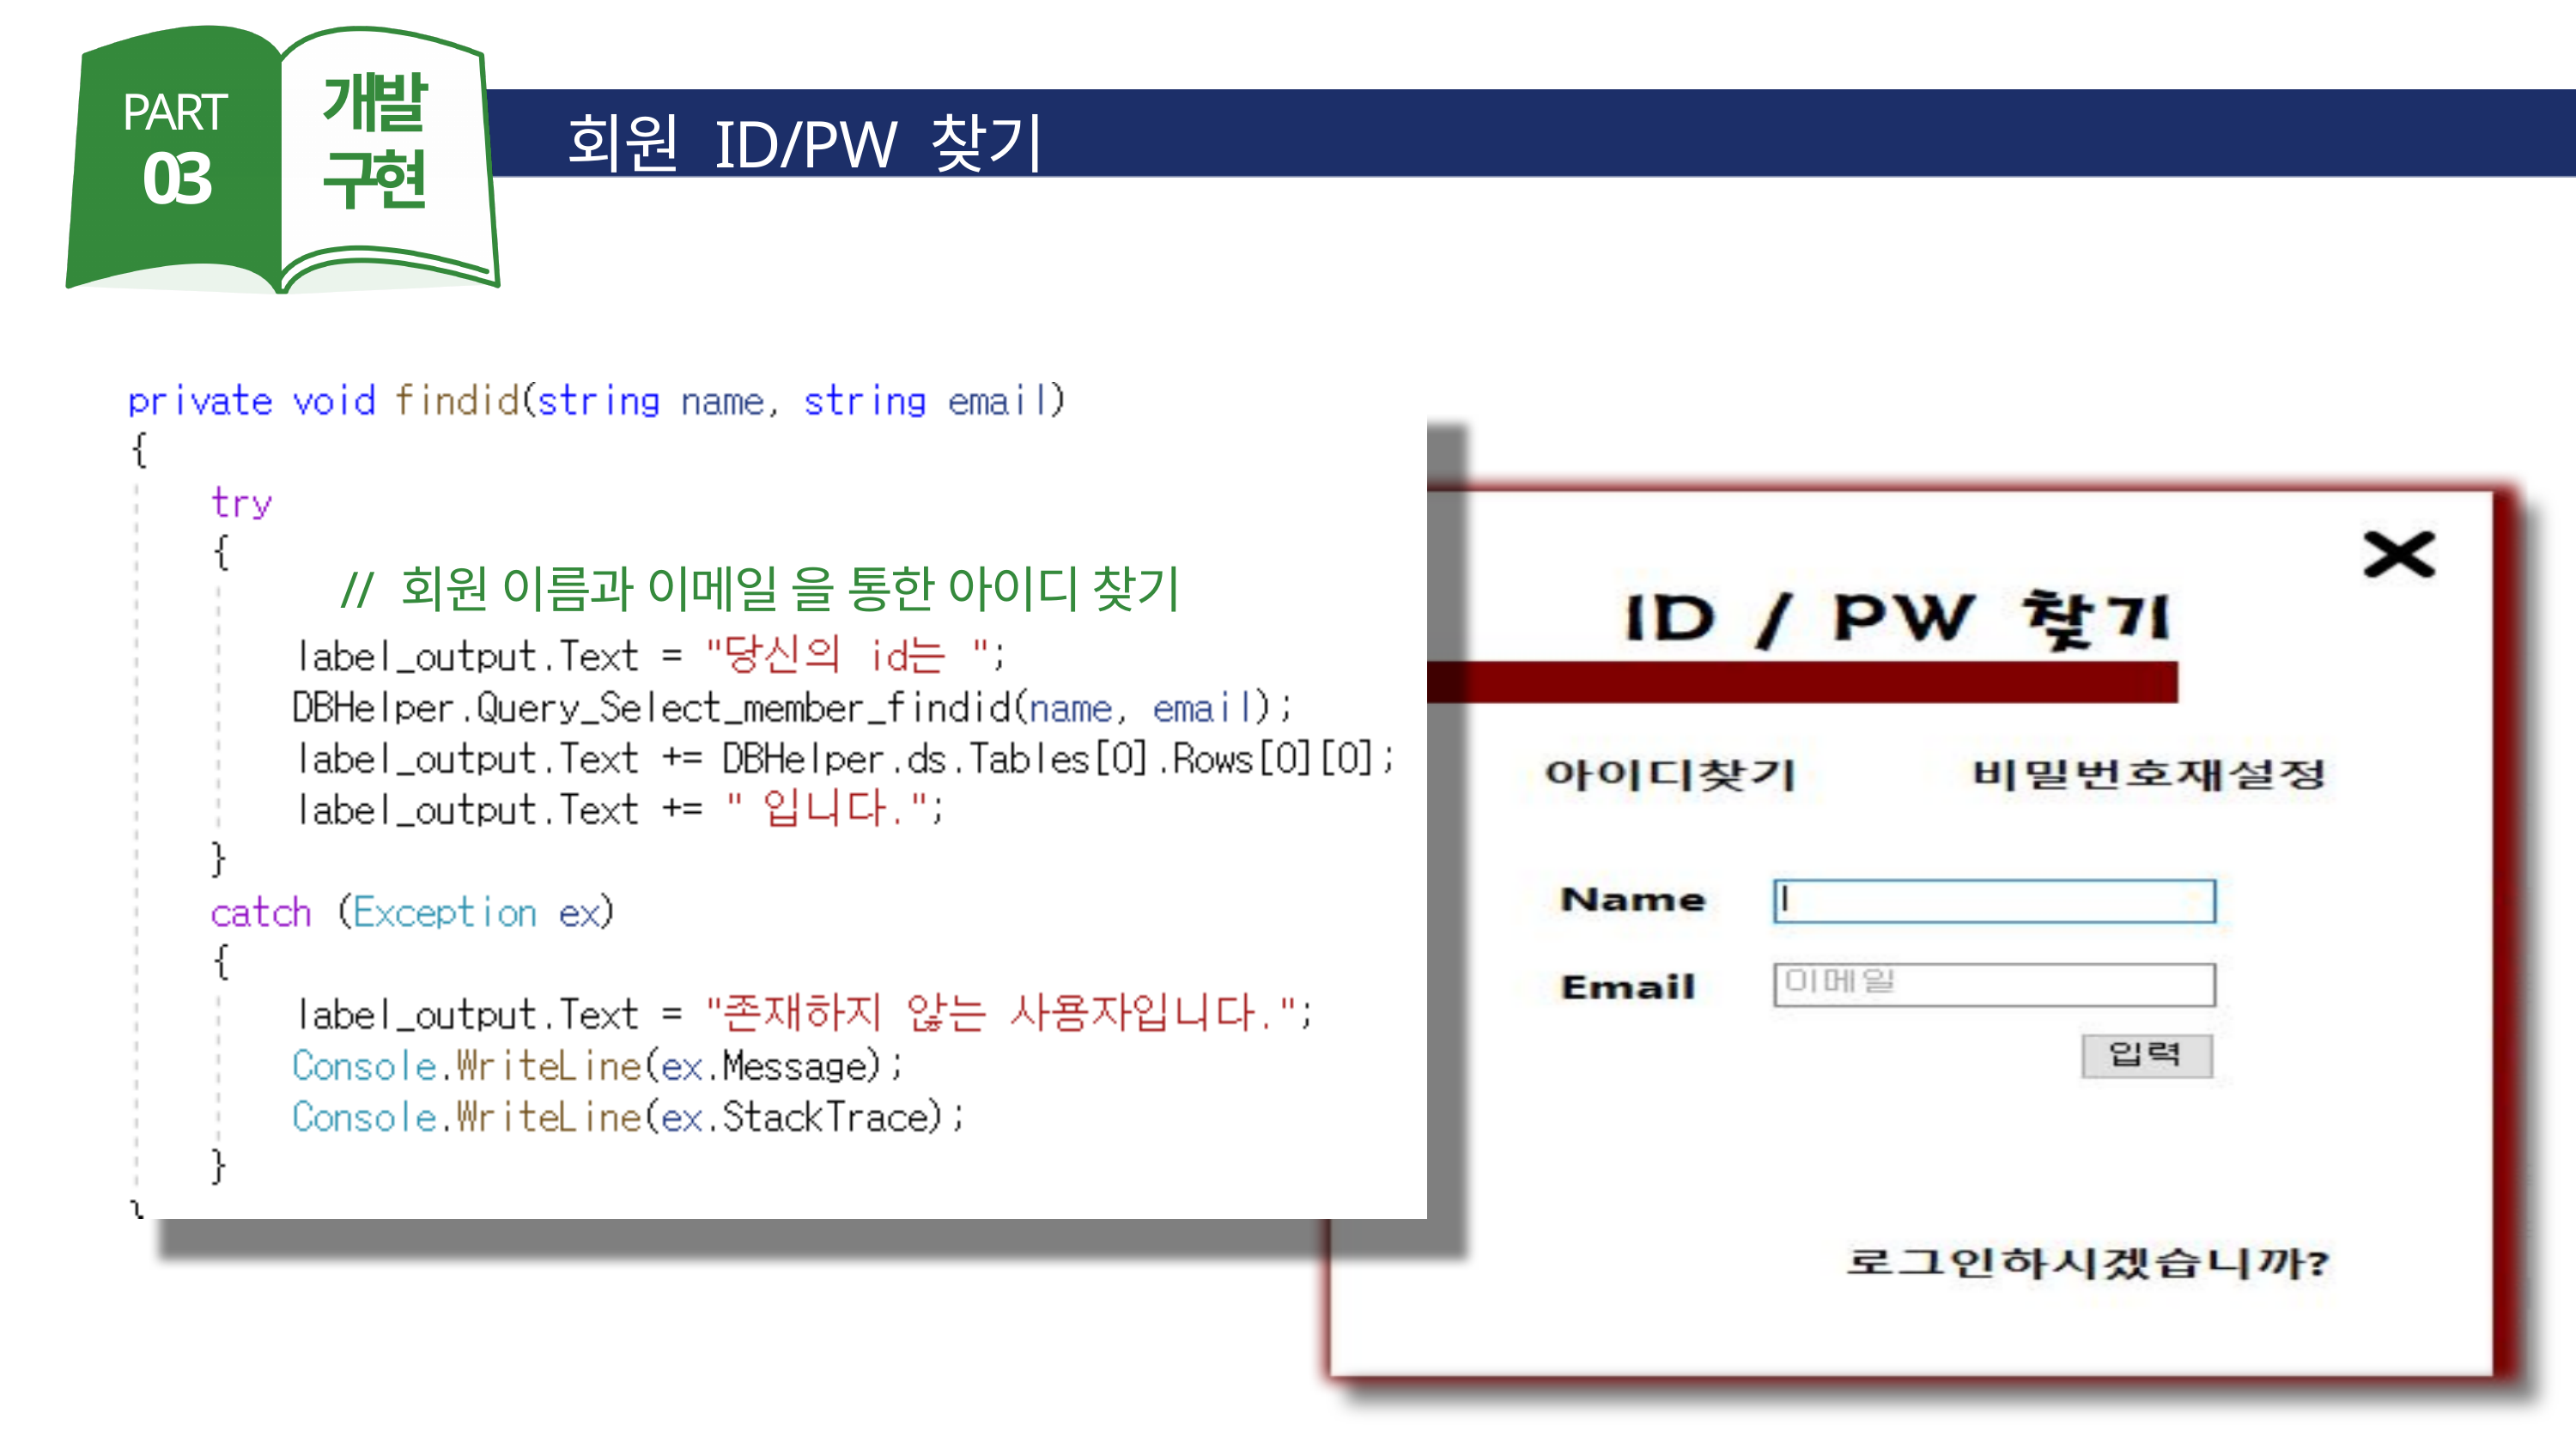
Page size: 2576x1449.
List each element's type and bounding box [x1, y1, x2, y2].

picture [116, 381, 2535, 1397]
text_box [0, 22, 527, 298]
text_box [532, 89, 2576, 178]
